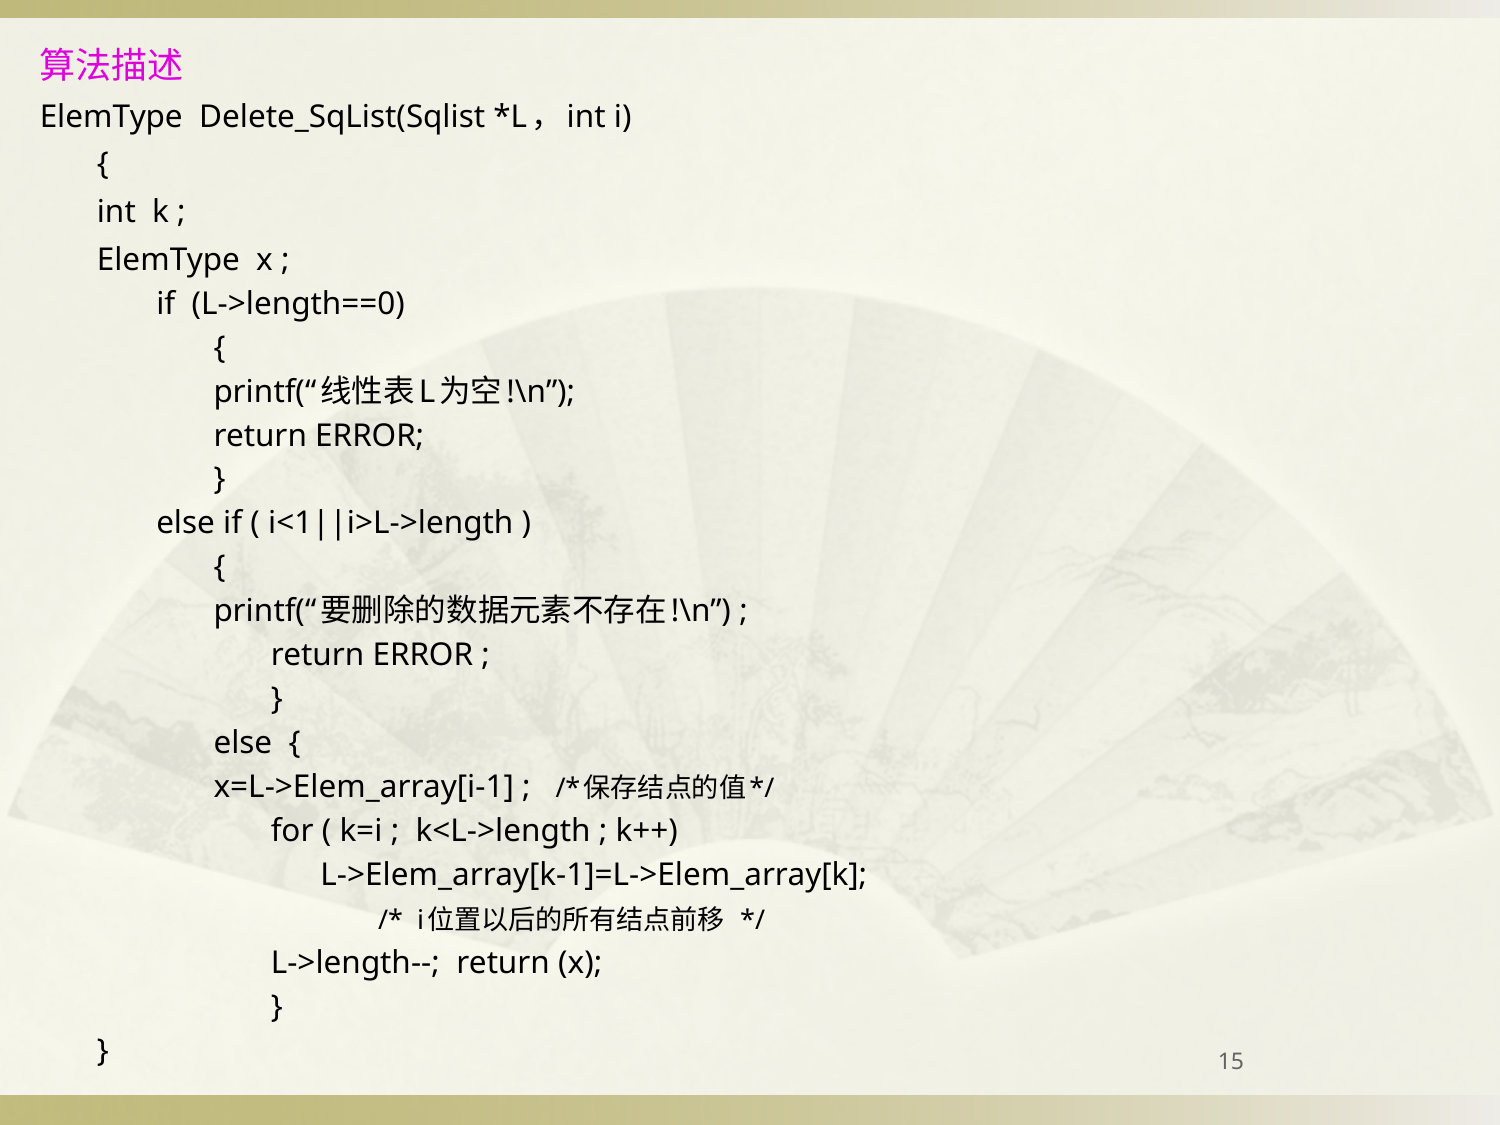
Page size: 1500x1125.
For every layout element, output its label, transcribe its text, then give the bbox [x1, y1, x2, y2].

list 算法描述 ElemType Delete_SqList(Sqlist *L，int i) { int k ; ElemType x ; if (L->length==0) { printf(“线性表L为空!\n”); return ERROR; } else if ( i<1||i>L->length ) { printf(“要删除的数据元素不存在!\n”) ; return ERROR ; } else { x=L->Elem_array[i-1] ; /*保存结点的值*/ for ( k=i ; k<L->length ; k++) L->Elem_array[k-1]=L->Elem_array[k]; /* i位置以后的所有结点前移 */ L->length--; return (x); } } [24, 31, 1459, 1089]
slide_number 15 [1074, 1025, 1388, 1100]
